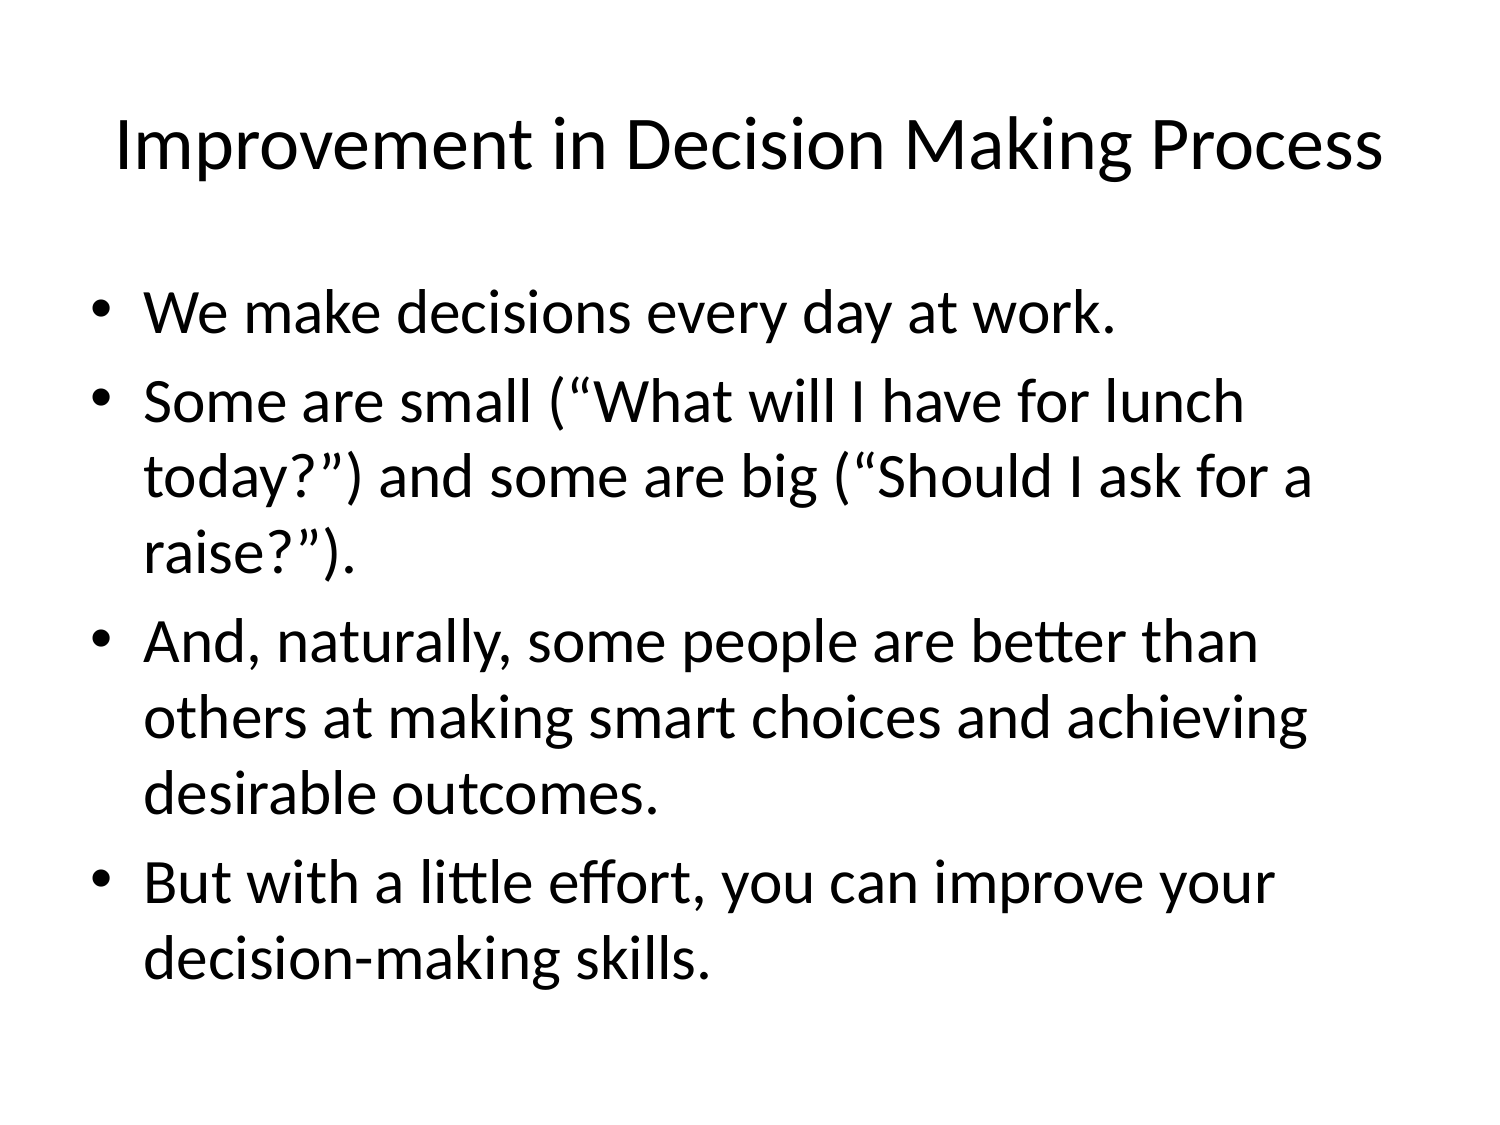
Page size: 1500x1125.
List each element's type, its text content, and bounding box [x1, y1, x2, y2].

list We make decisions every day at work. Some are small (“What will I have for lunch today?”) and some are big (“Should I ask for a raise?”). And, naturally, some people are better than others at making smart choices and achieving desirable outcomes. But with a little effort, you can improve your decision-making skills. [75, 262, 1425, 1005]
title Improvement in Decision Making Process [75, 45, 1425, 233]
